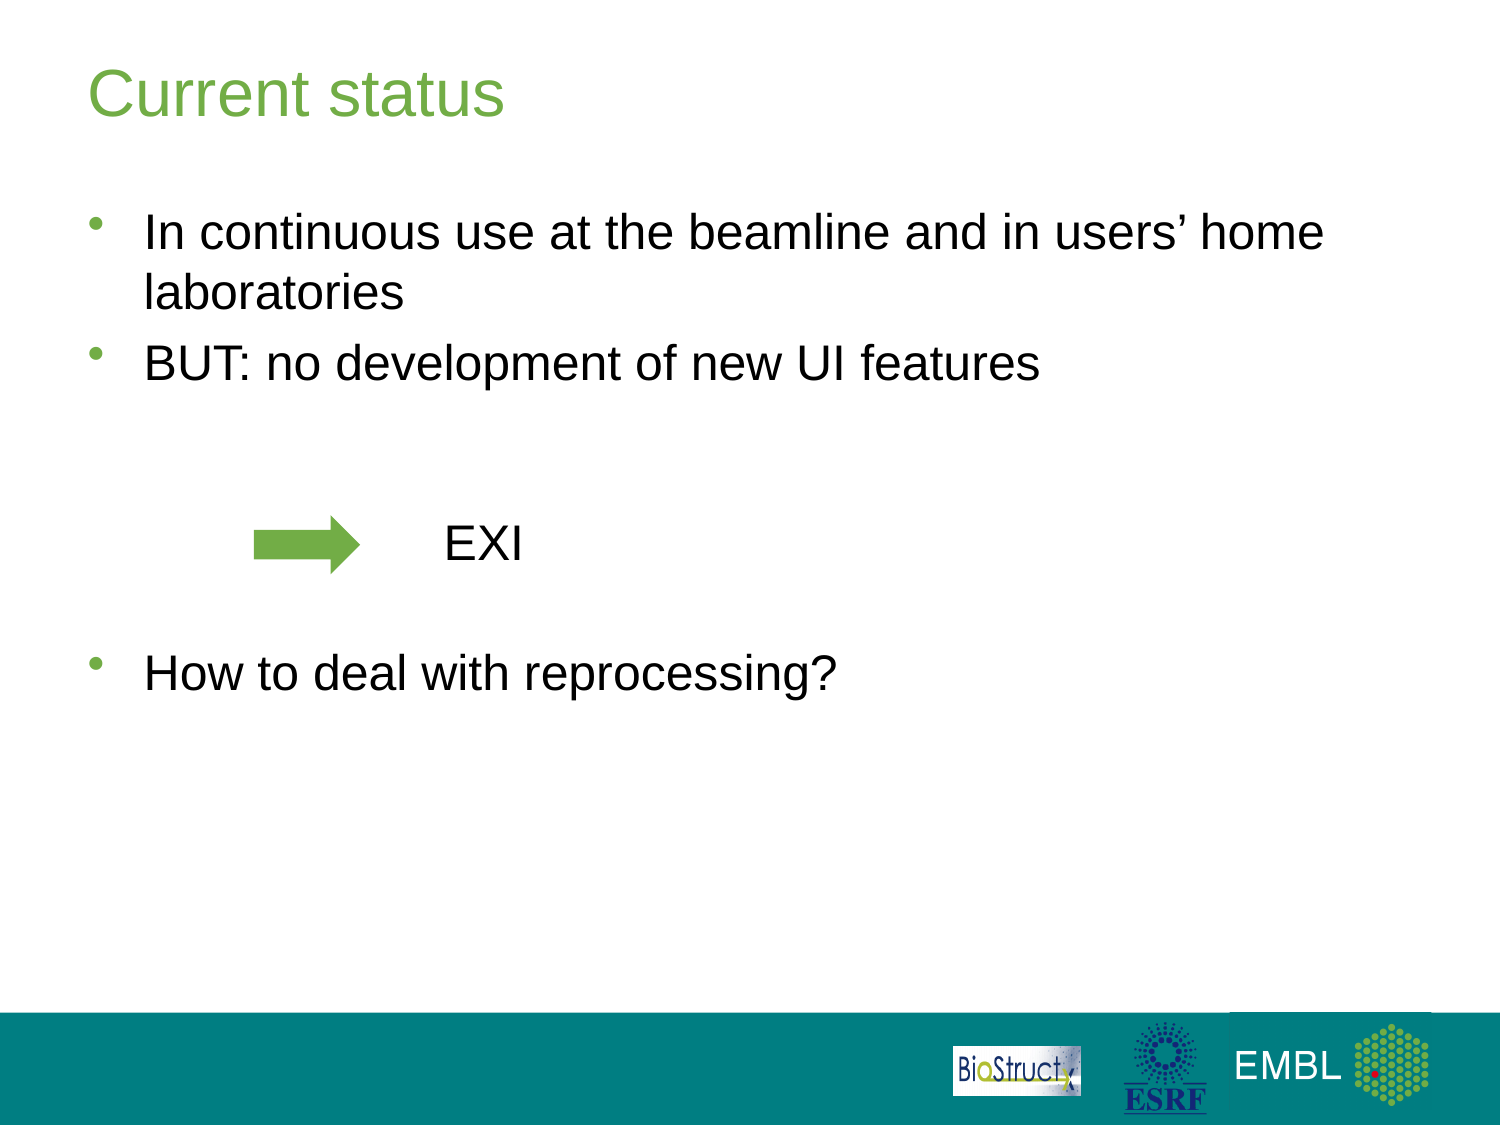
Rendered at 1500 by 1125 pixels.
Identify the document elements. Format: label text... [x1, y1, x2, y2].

title Current status [87, 50, 1425, 175]
list In continuous use at the beamline and in users’ home laboratories BUT: no development of new UI features EXI How to deal with reprocessing? [87, 200, 1425, 914]
picture [953, 1046, 1081, 1096]
picture [1119, 1018, 1211, 1118]
text_box [253, 515, 361, 575]
picture [1229, 1012, 1432, 1110]
